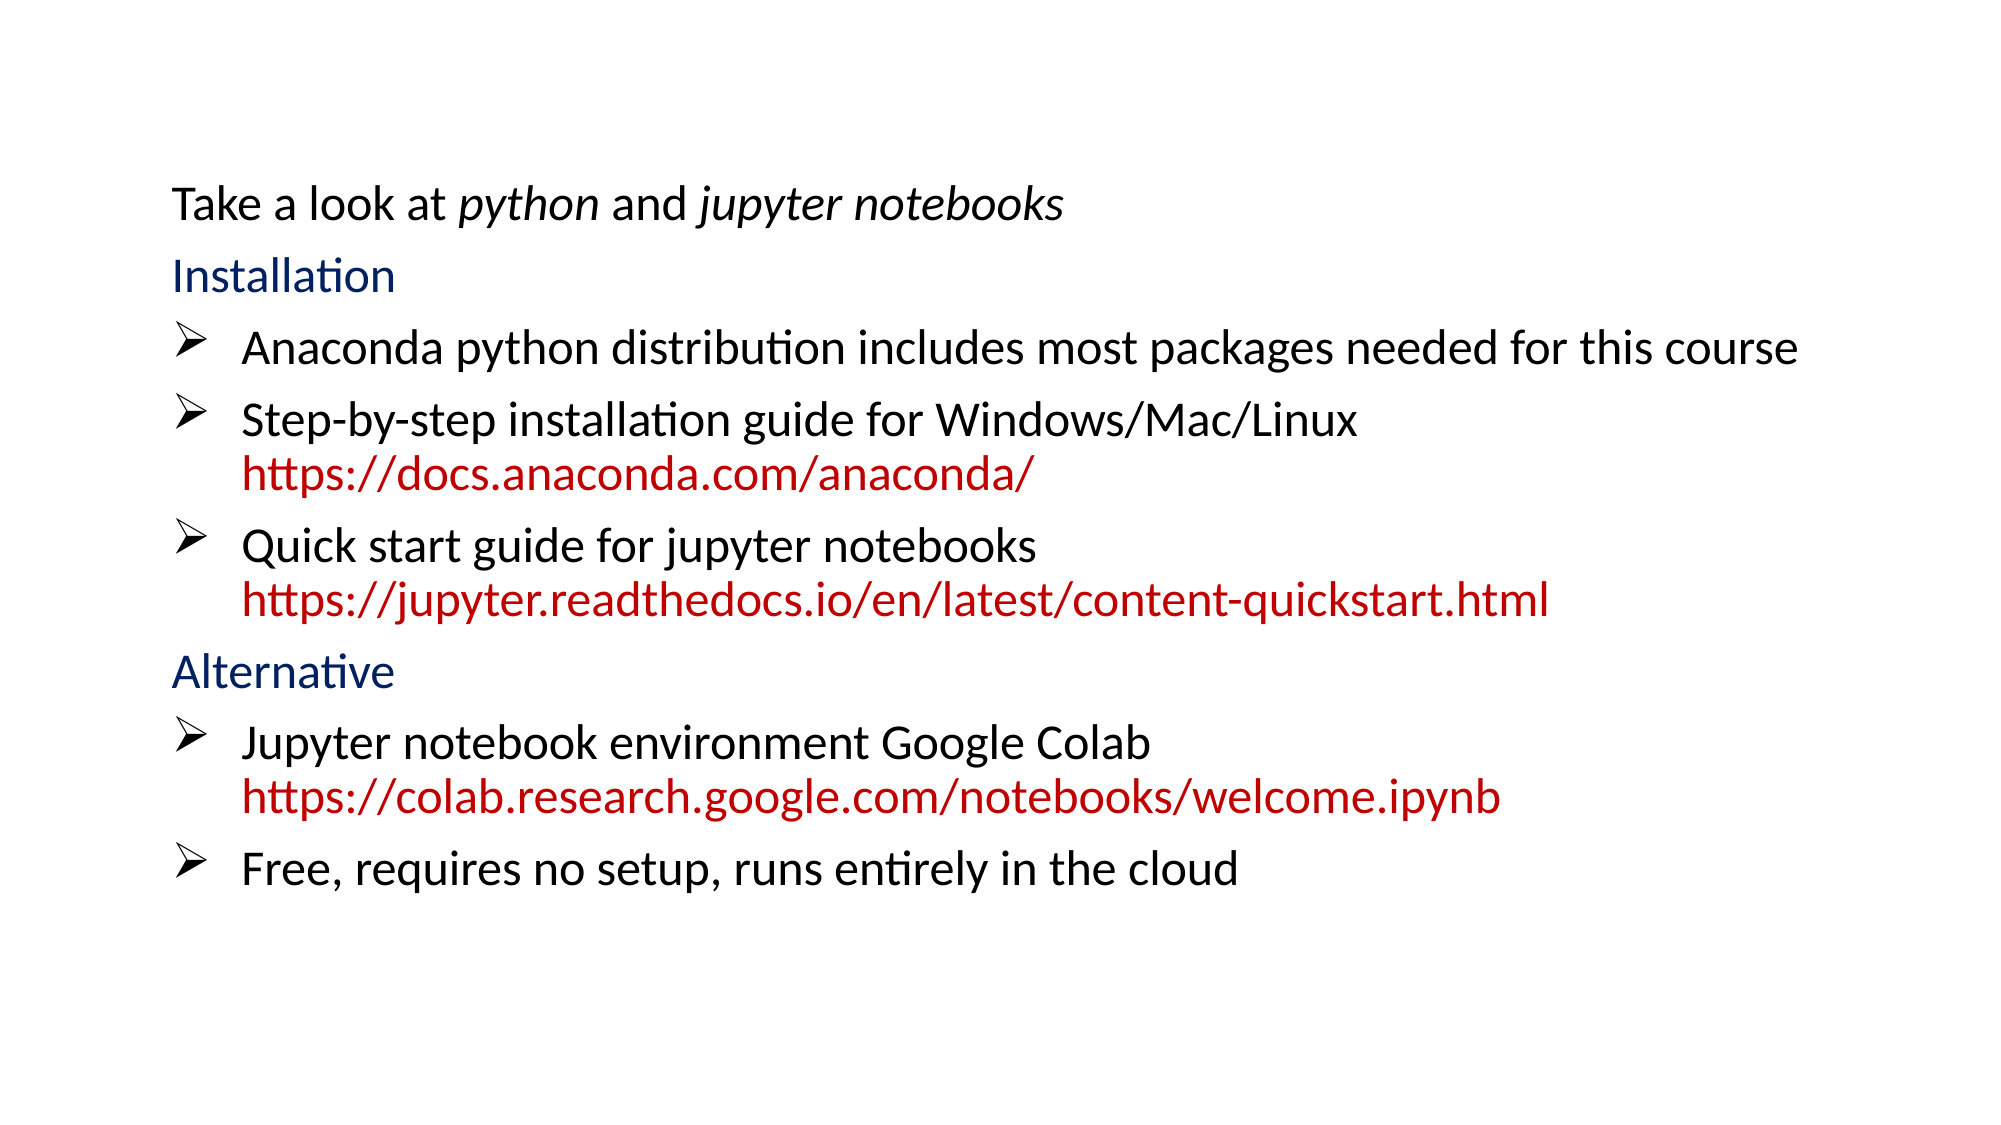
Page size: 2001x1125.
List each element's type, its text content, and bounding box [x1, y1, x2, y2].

subtitle Take a look at python and jupyter notebooks Installation Anaconda python distribution includes most packages needed for this course Step-by-step installation guide for Windows/Mac/Linux https://docs.anaconda.com/anaconda/ Quick start guide for jupyter notebooks https://jupyter.readthedocs.io/en/latest/content-quickstart.html Alternative Jupyter notebook environment Google Colab https://colab.research.google.com/notebooks/welcome.ipynb Free, requires no setup, runs entirely in the cloud [156, 100, 1821, 954]
